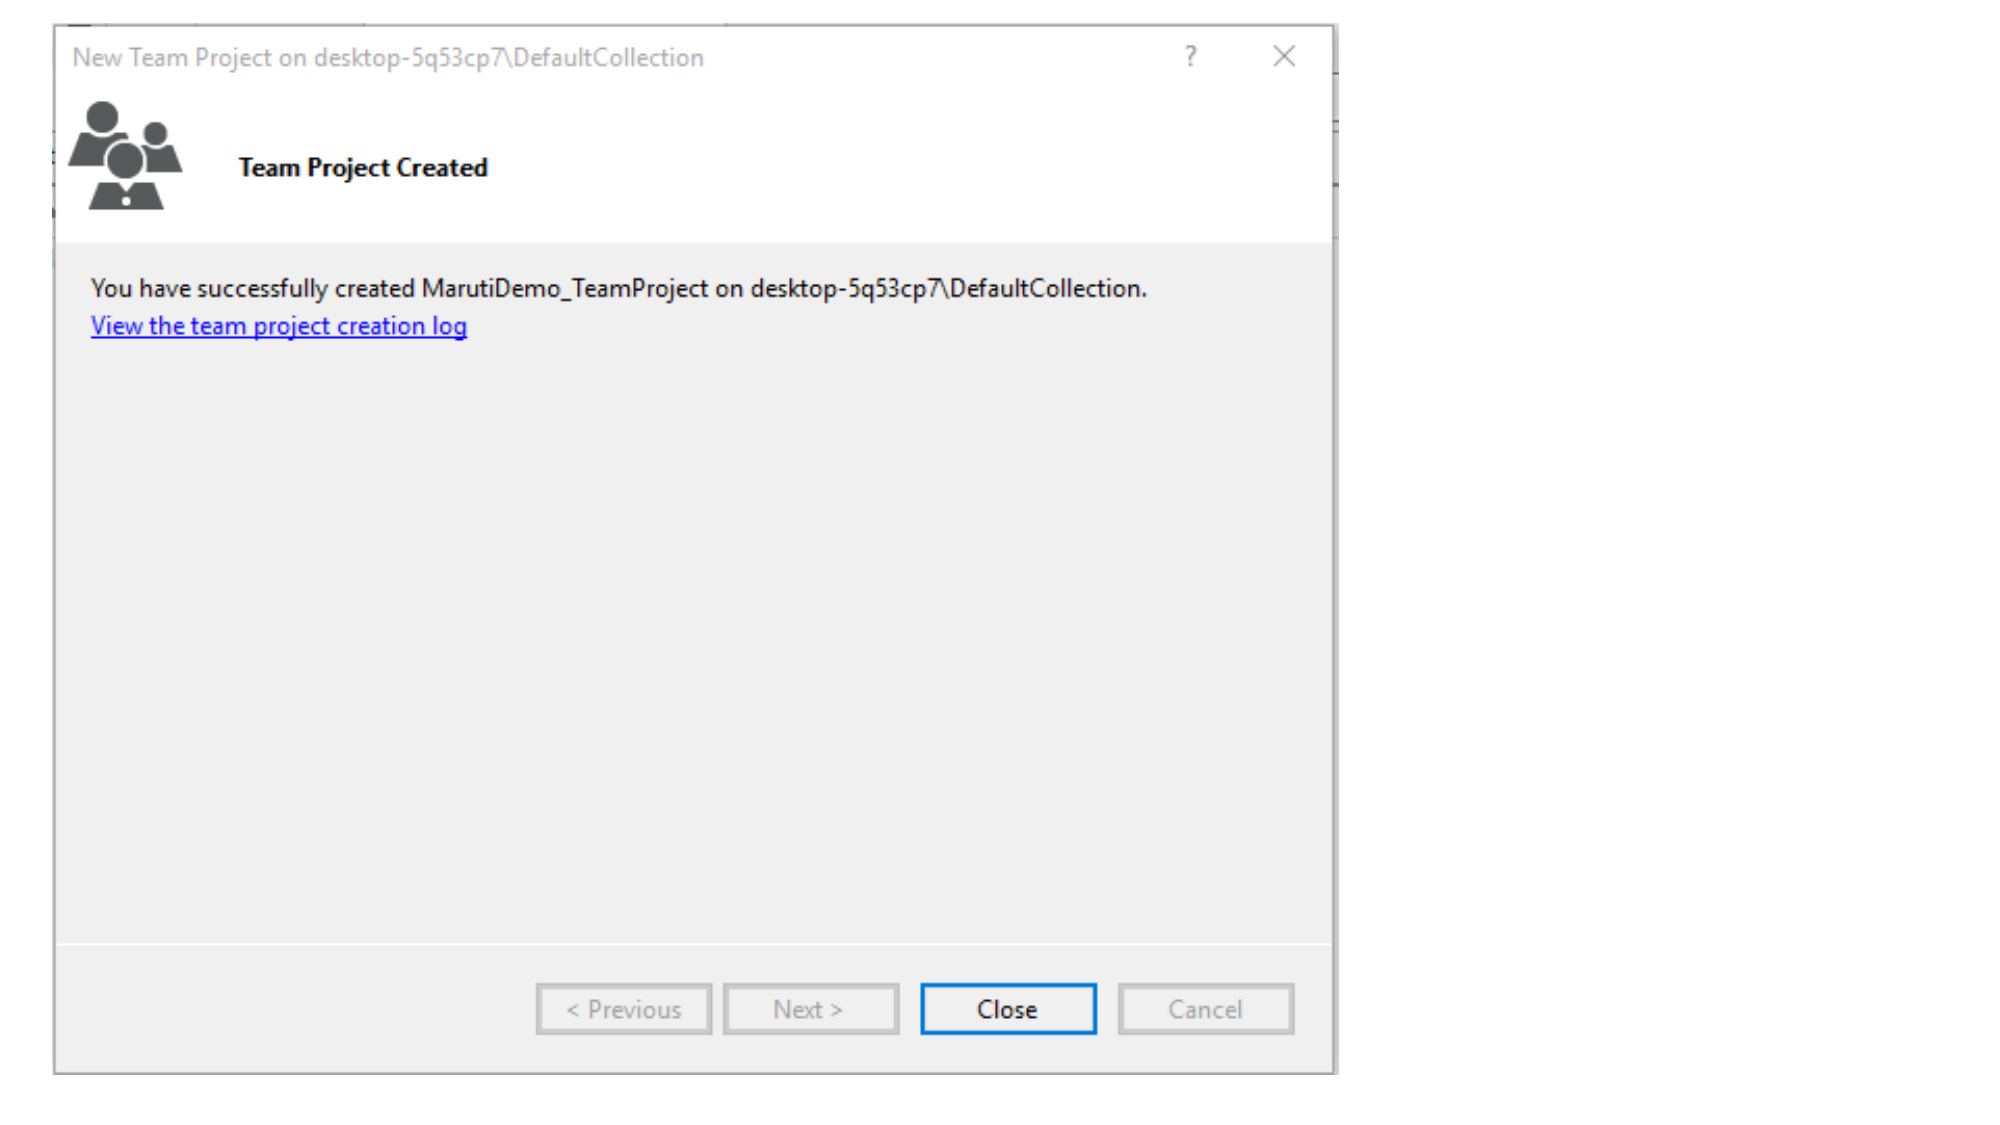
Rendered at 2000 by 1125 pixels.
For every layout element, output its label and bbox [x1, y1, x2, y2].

picture [52, 23, 1339, 1076]
